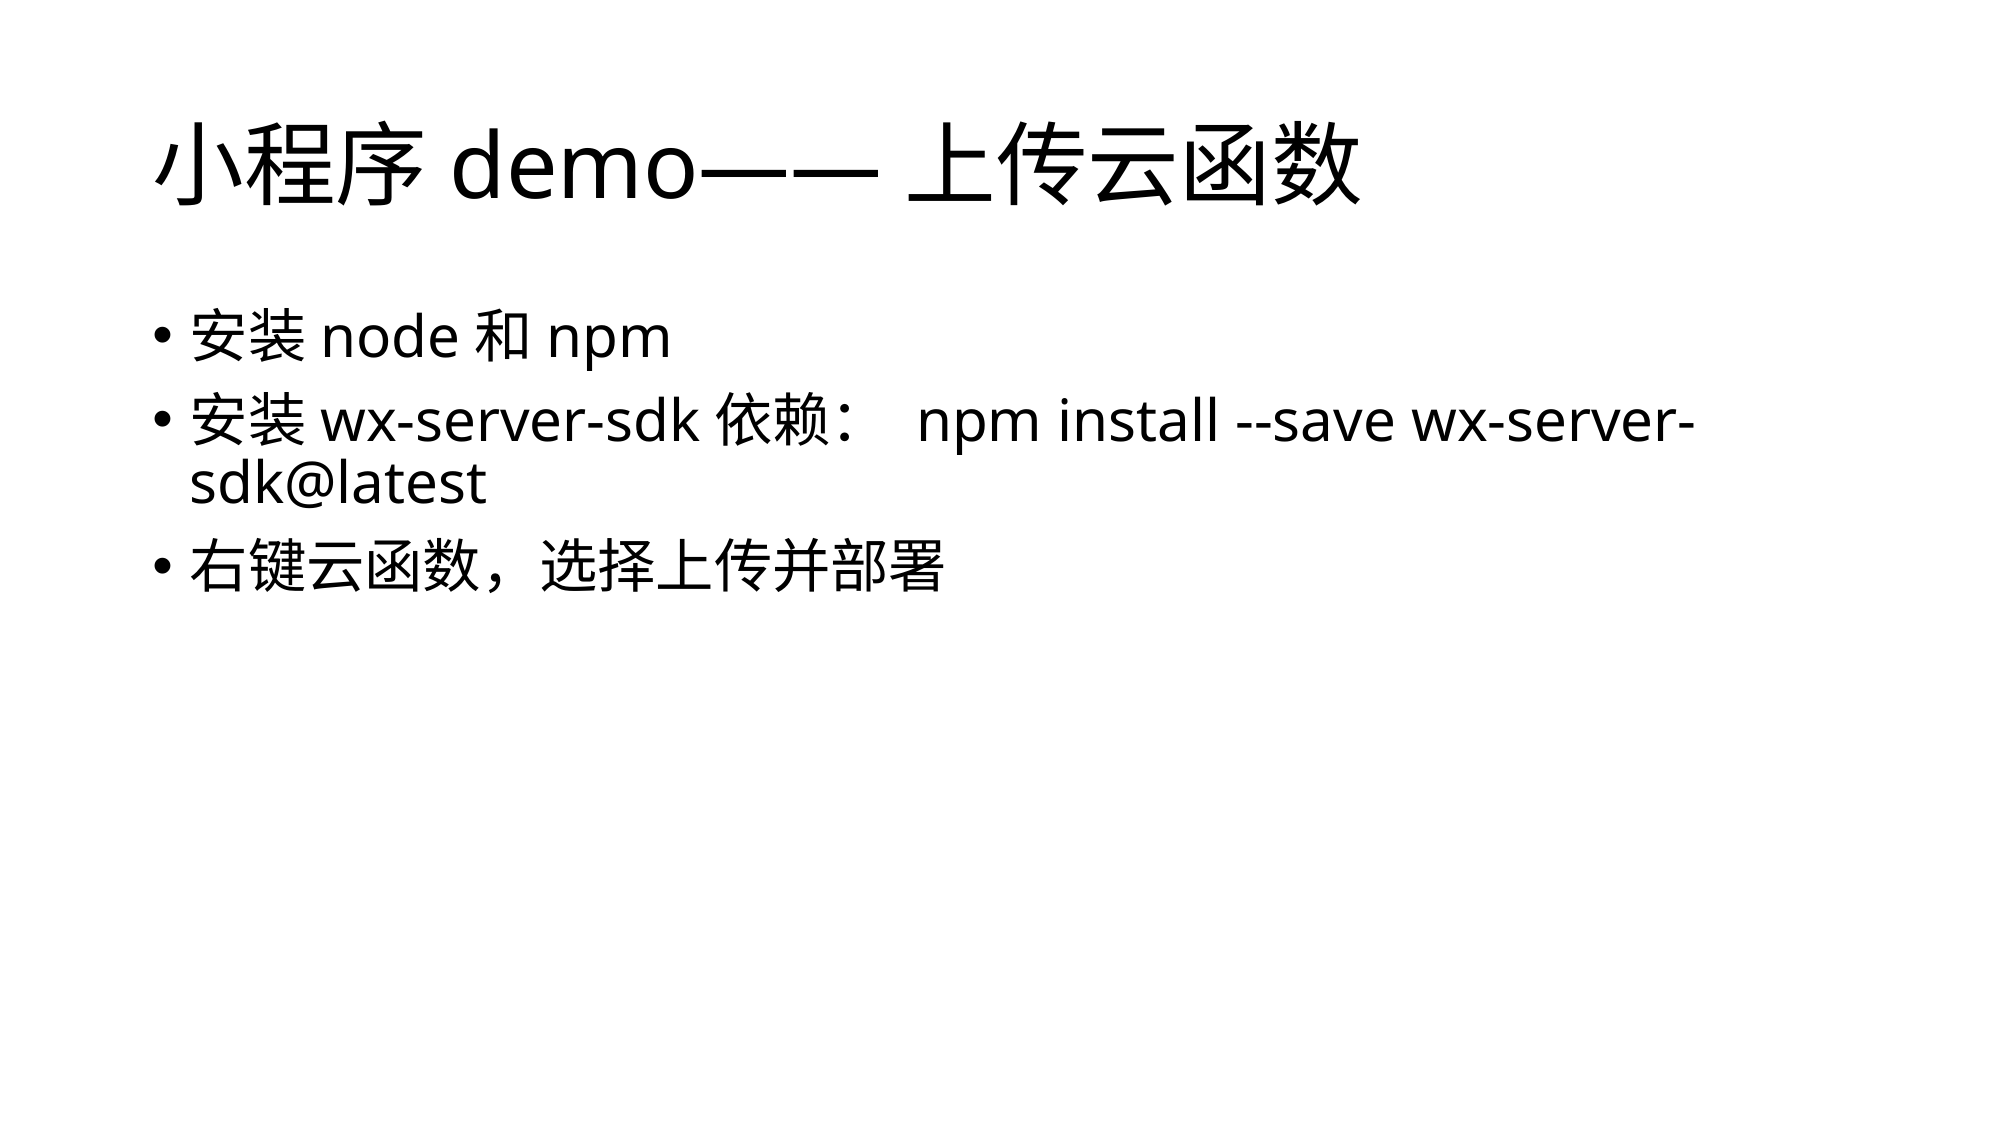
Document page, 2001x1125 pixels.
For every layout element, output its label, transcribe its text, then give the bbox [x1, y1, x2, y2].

title 小程序demo——上传云函数 [137, 59, 1863, 278]
list 安装node和npm 安装wx-server-sdk依赖： npm install --save wx-server-sdk@latest 右键云函数，选择上传并部署 [137, 299, 1863, 1014]
